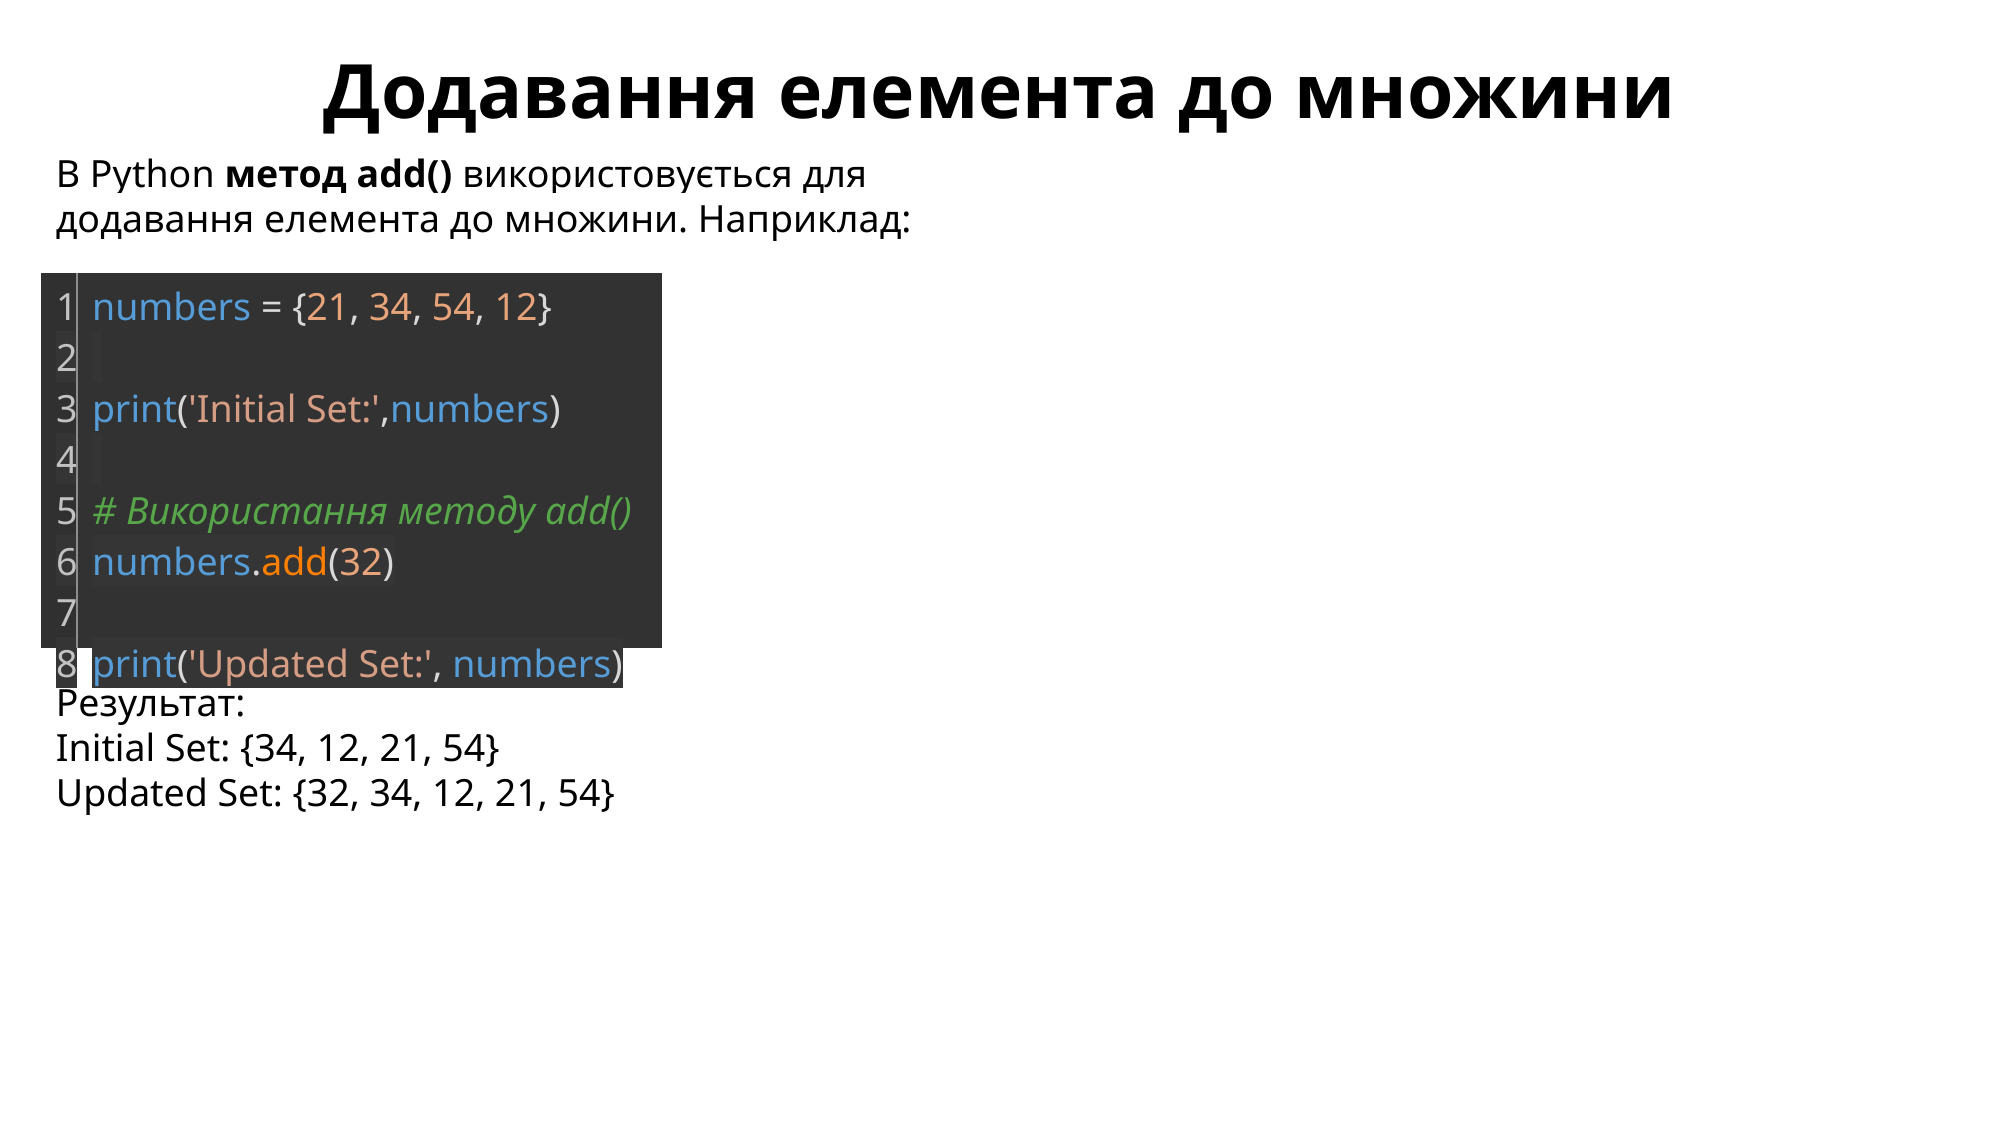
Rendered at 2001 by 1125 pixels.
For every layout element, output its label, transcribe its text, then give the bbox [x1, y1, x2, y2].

text_box В Python метод add() використовується для додавання елемента до множини. Наприклад: [41, 142, 1042, 248]
table_header 1 2 3 4 5 6 7 8 [41, 273, 76, 648]
text_box Додавання елемента до множини [0, 36, 2000, 142]
table_header numbers = {21, 34, 54, 12} print('Initial Set:',numbers) # Використання методу add() numbers.add(32) print('Updated Set:', numbers) [78, 273, 662, 648]
text_box Результат: Initial Set: {34, 12, 21, 54} Updated Set: {32, 34, 12, 21, 54} [41, 671, 1042, 821]
